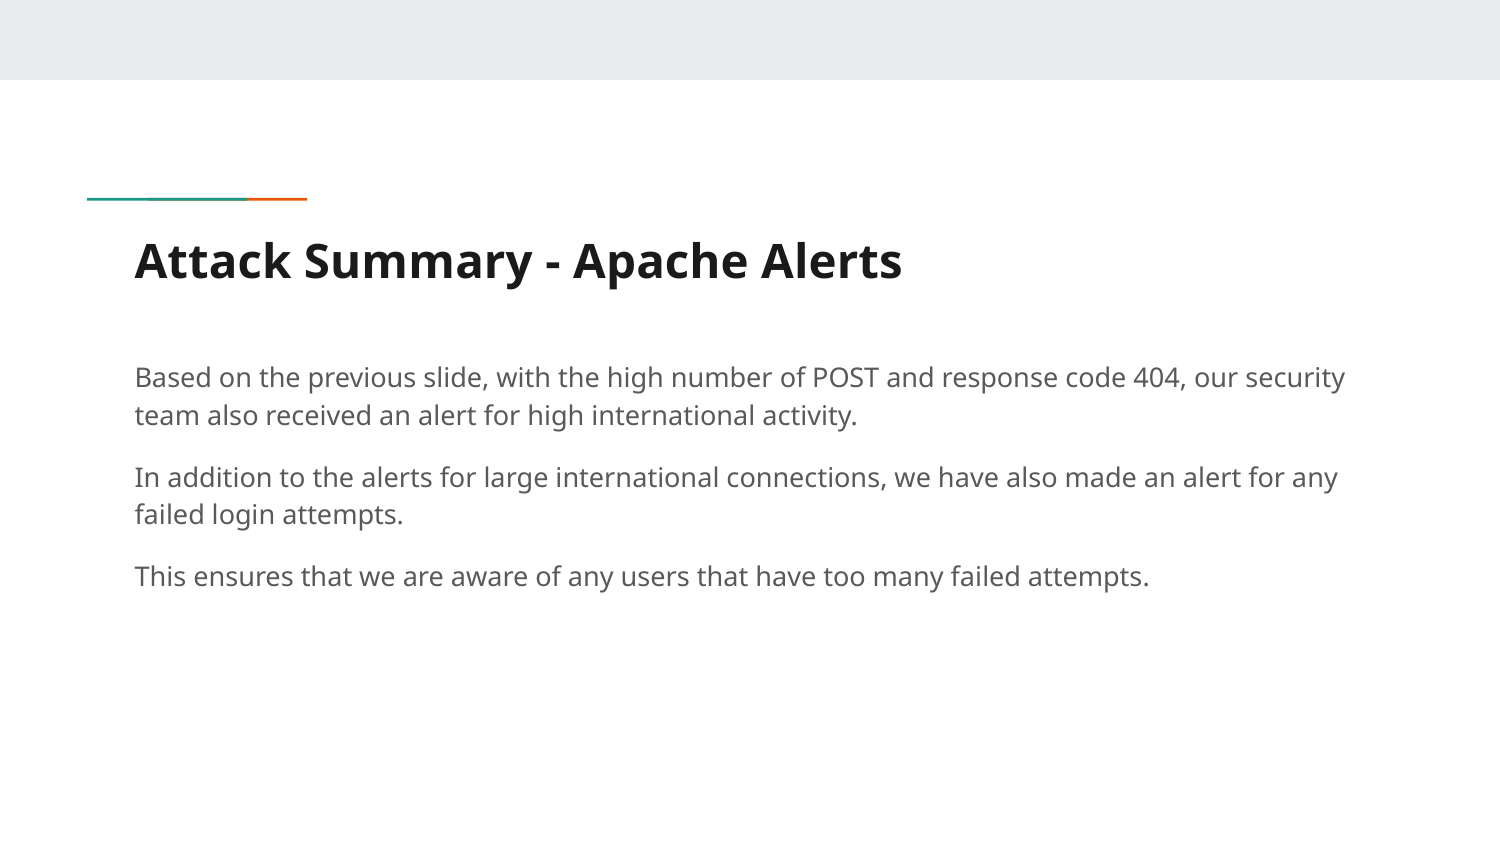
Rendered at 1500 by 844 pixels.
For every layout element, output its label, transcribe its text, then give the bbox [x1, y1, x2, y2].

list Based on the previous slide, with the high number of POST and response code 404, our security team also received an alert for high international activity. In addition to the alerts for large international connections, we have also made an alert for any failed login attempts. This ensures that we are aware of any users that have too many failed attempts. [119, 341, 1381, 712]
title Attack Summary - Apache Alerts [119, 216, 1381, 305]
